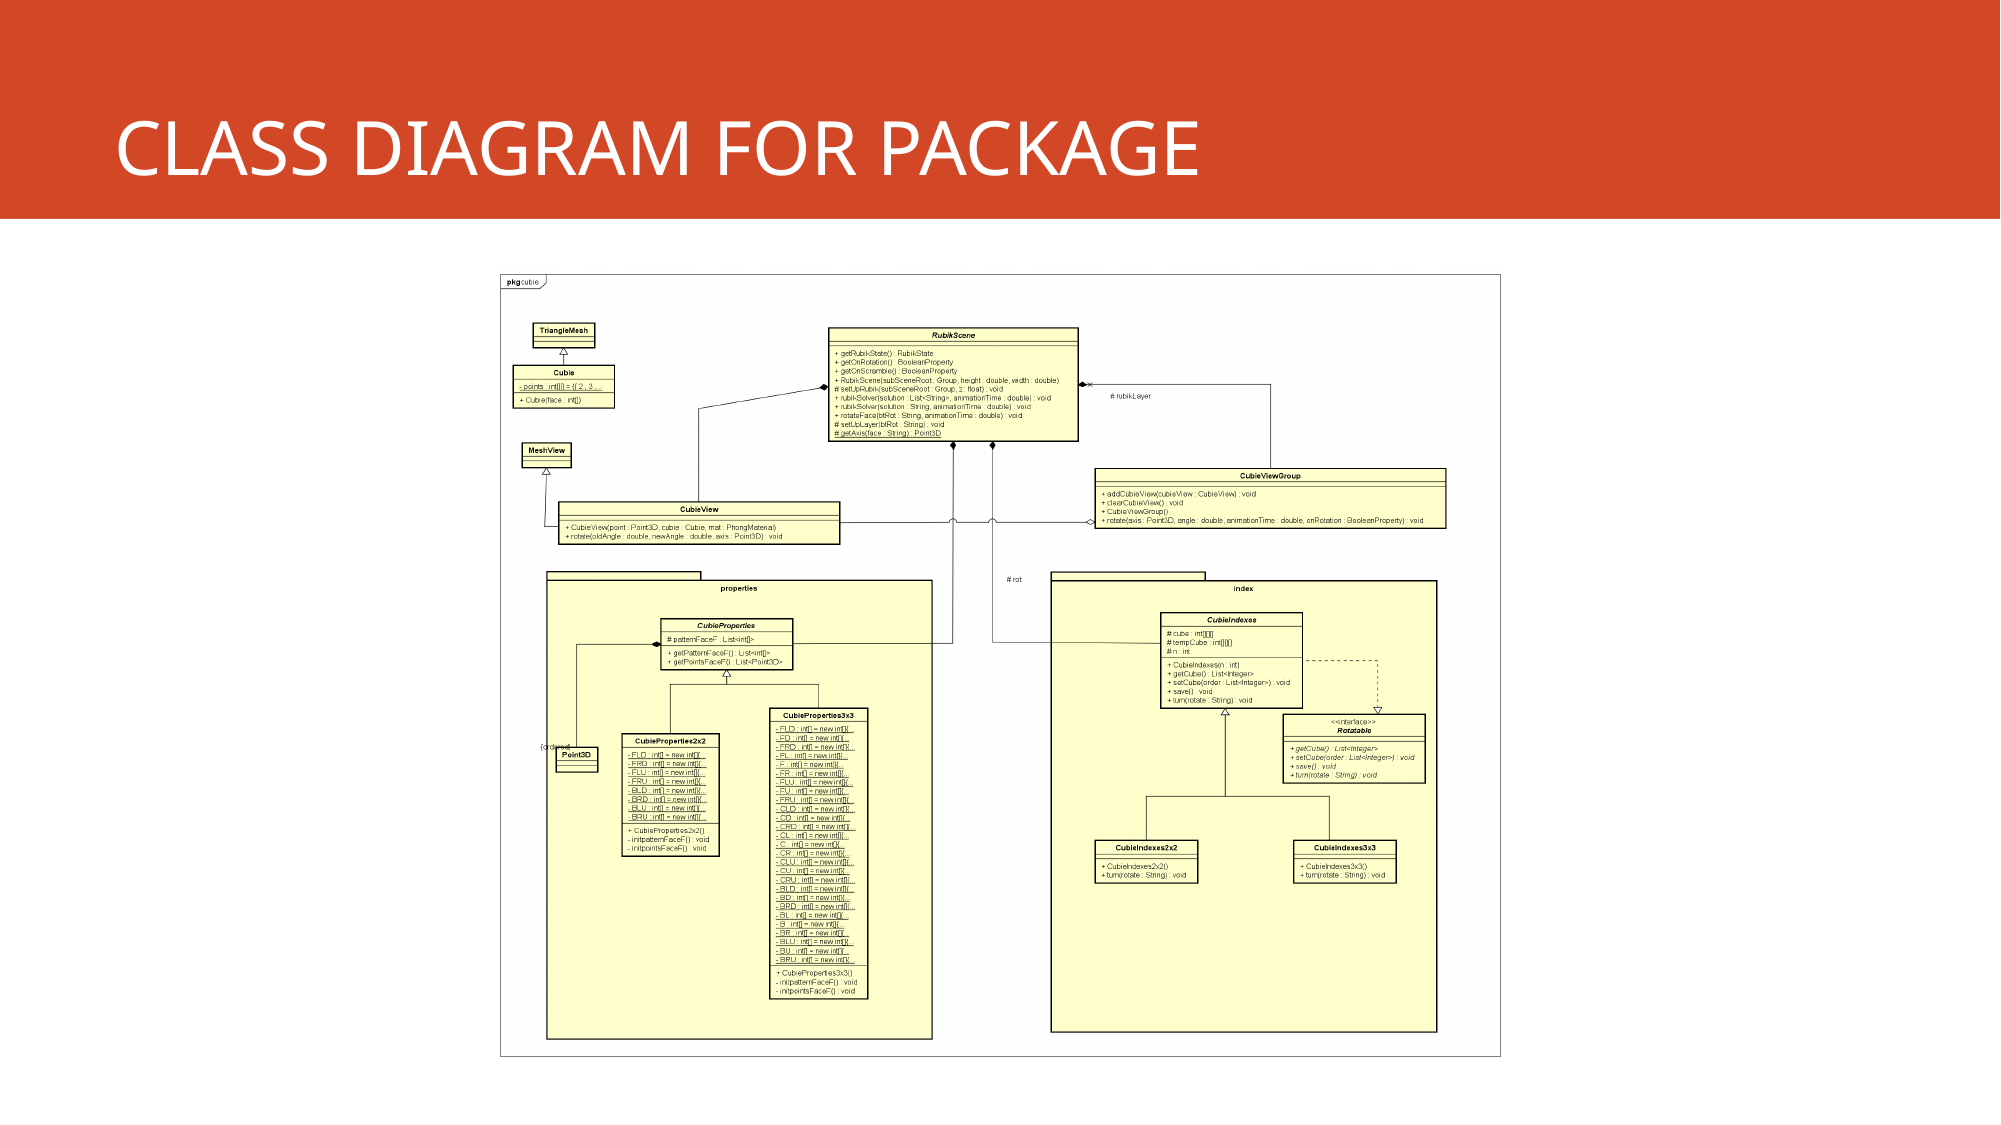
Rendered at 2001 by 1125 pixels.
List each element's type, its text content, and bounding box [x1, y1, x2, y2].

title CLASS DIAGRAM FOR PACKAGE [99, 0, 1863, 199]
picture [494, 268, 1506, 1062]
